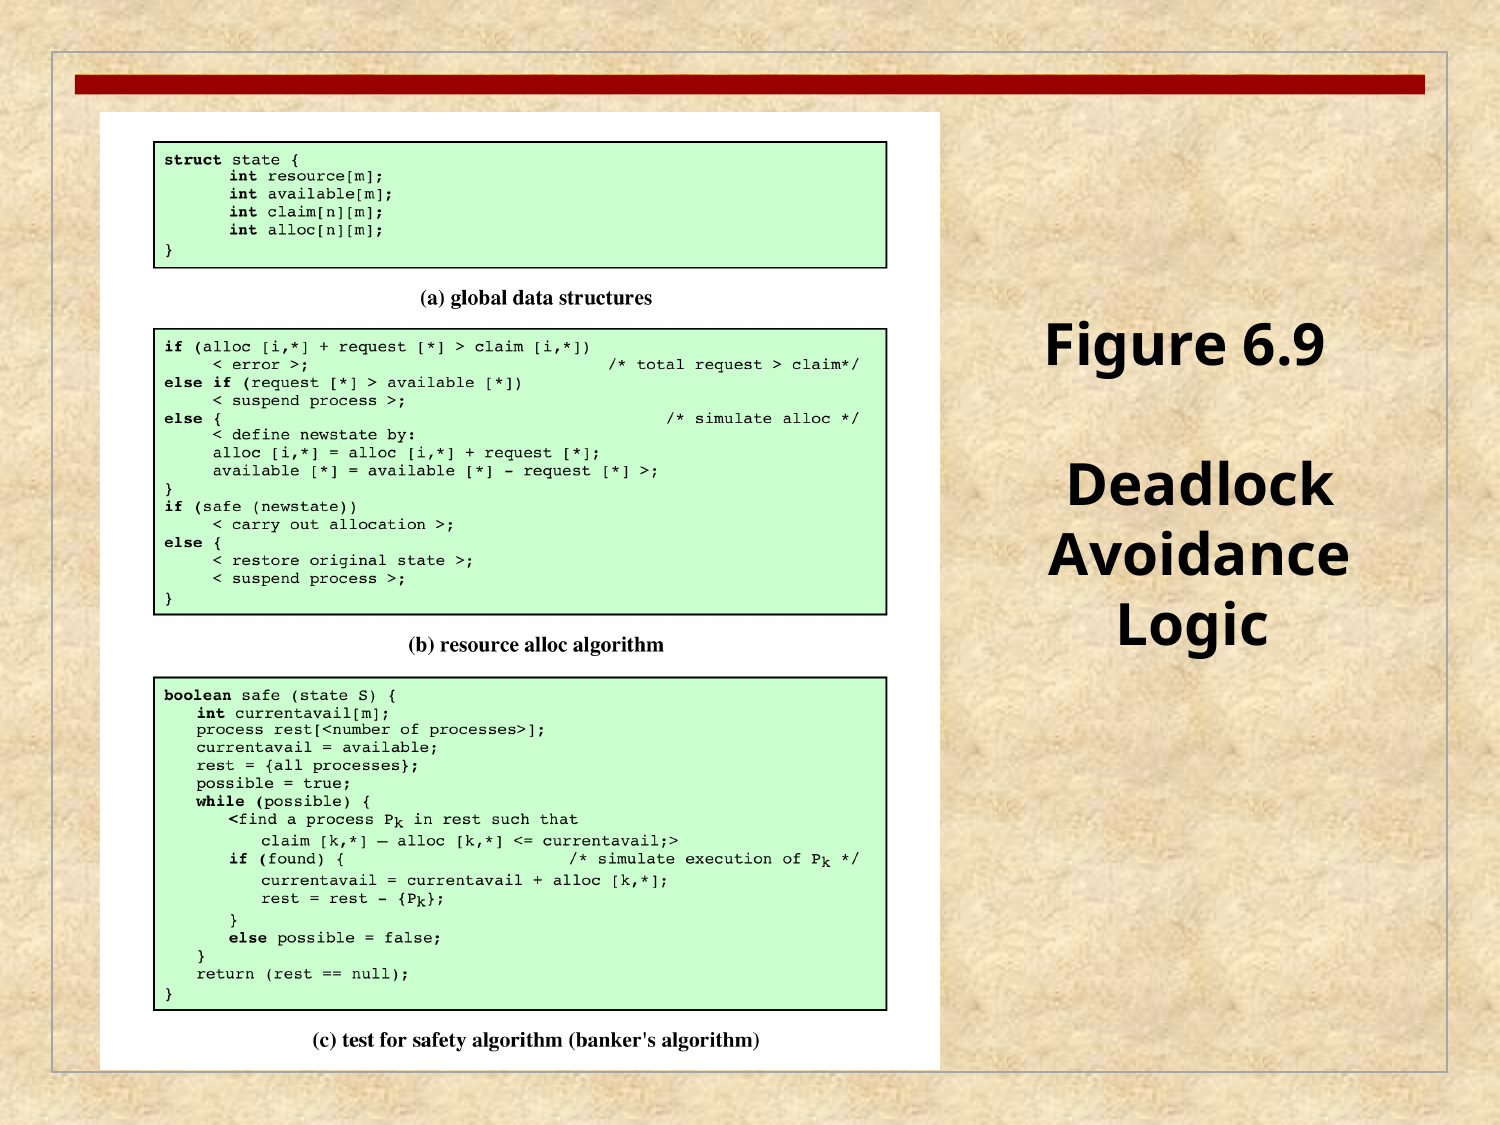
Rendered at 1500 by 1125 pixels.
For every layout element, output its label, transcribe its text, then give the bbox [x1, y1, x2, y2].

text_box Figure 6.9 Deadlock Avoidance Logic [974, 299, 1425, 665]
picture [0, 0, 1500, 1125]
